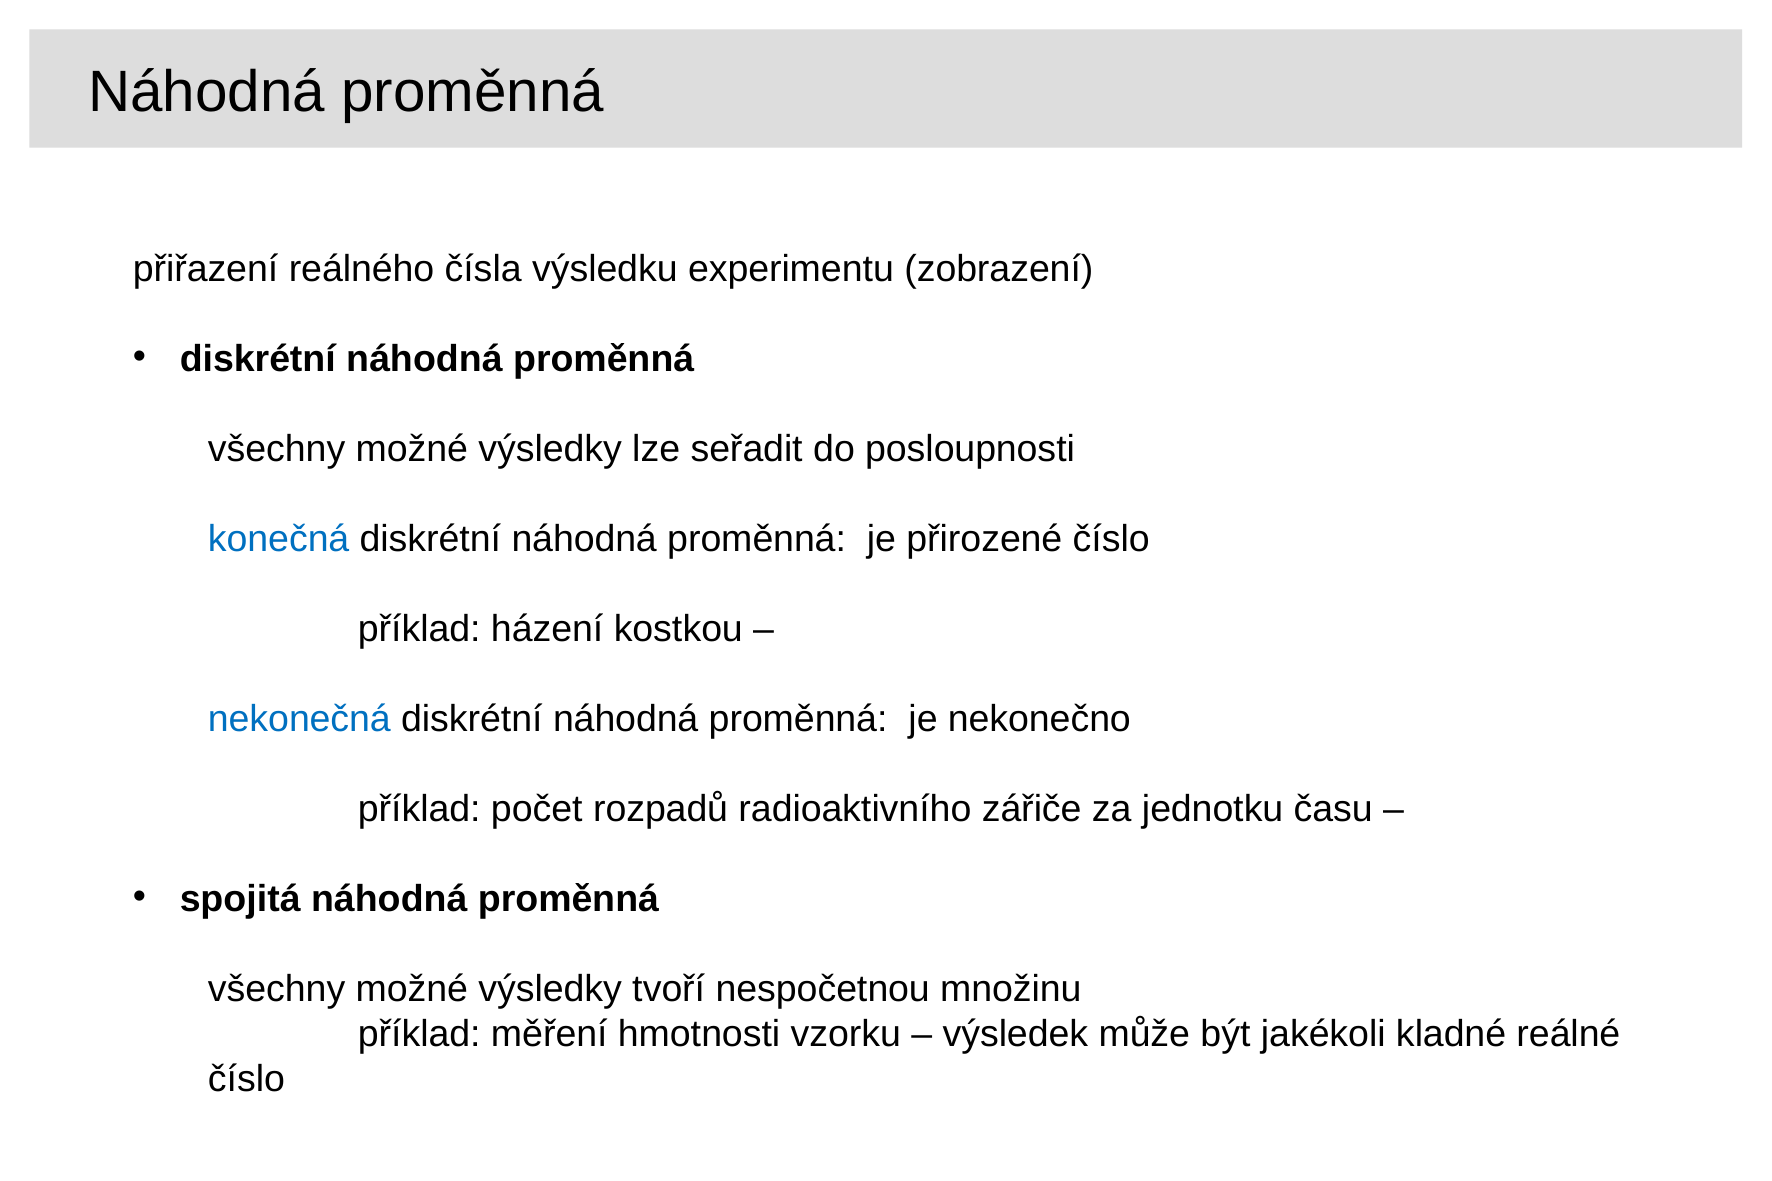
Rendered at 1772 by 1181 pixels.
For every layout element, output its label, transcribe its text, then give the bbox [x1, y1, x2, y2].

text_box Náhodná proměnná [29, 29, 1743, 148]
